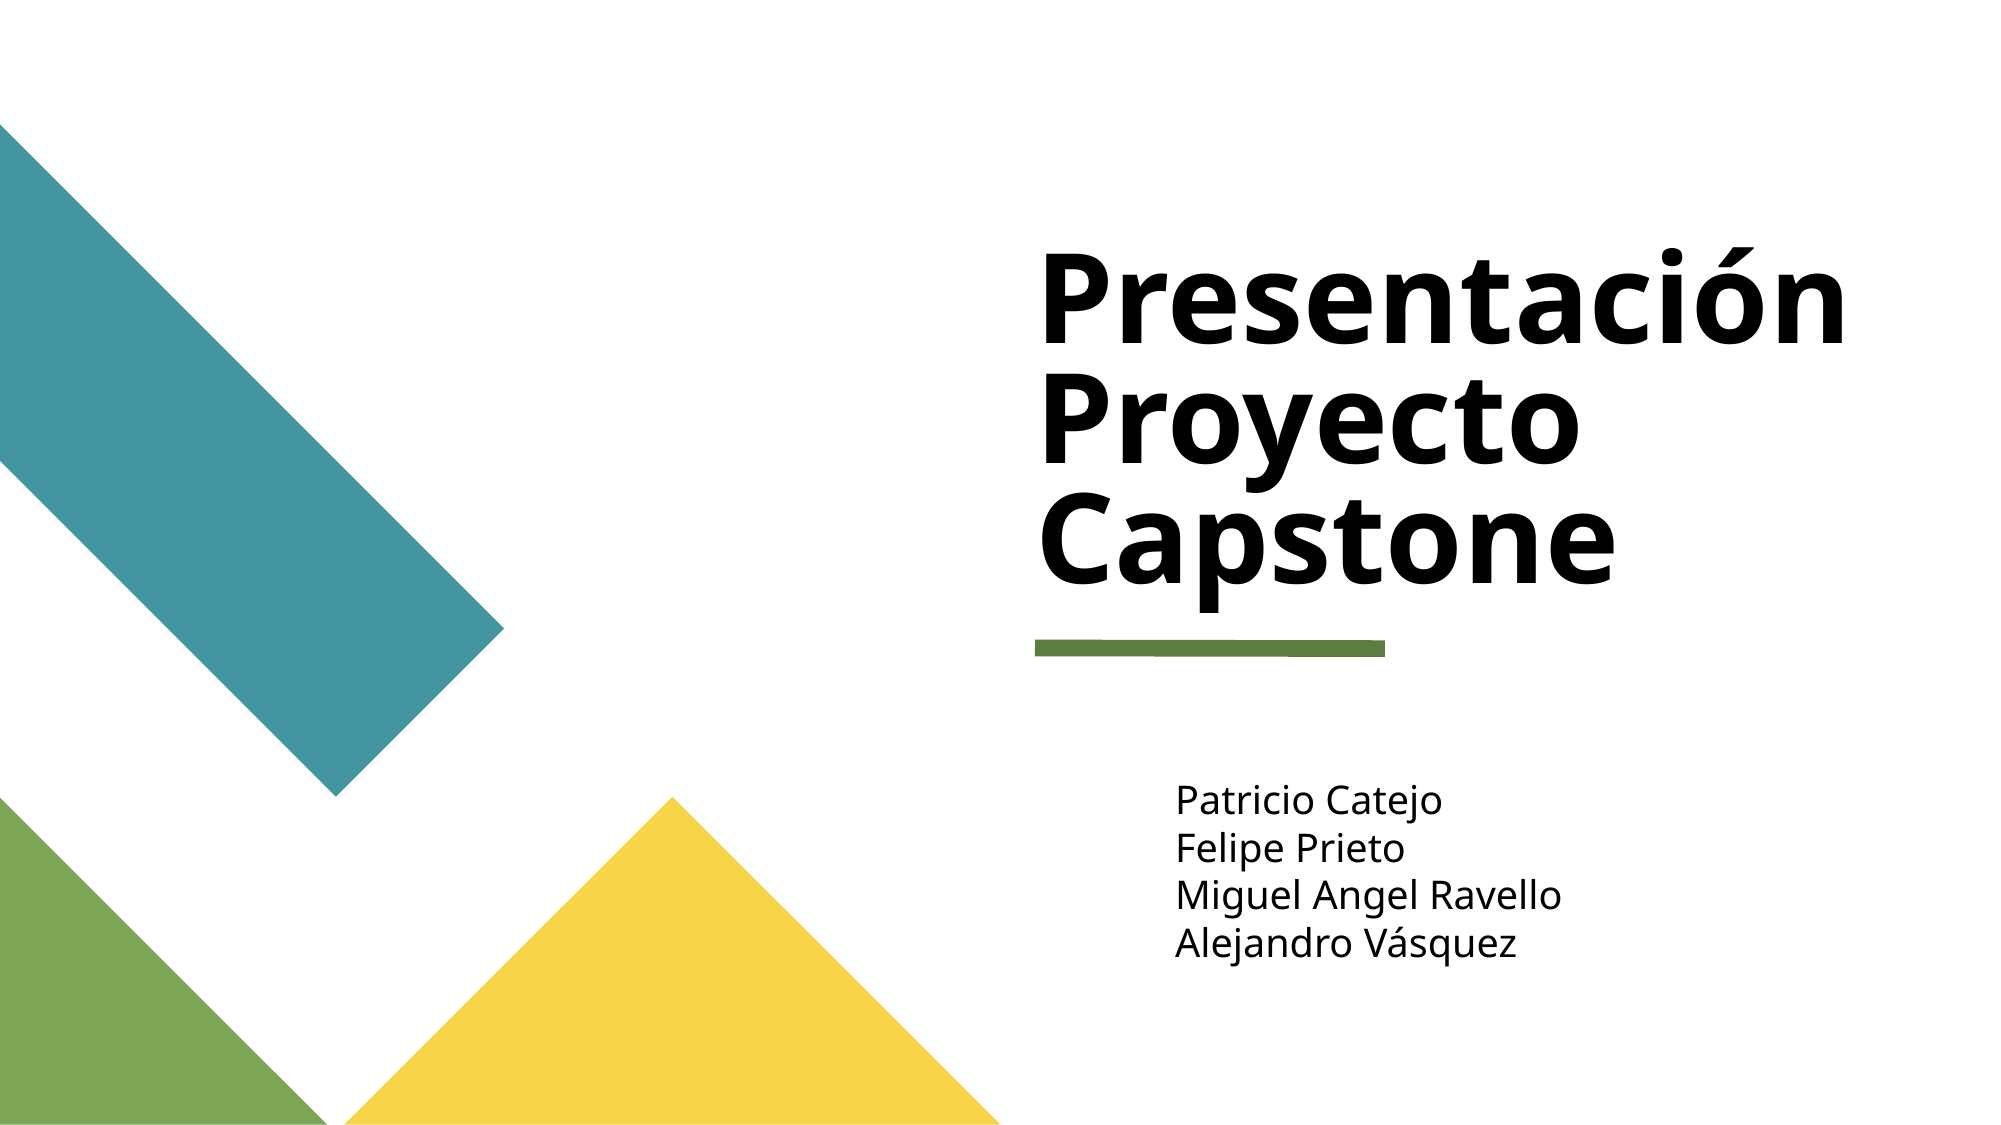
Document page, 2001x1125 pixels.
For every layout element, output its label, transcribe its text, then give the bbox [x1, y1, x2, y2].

title Presentación Proyecto Capstone [1035, 67, 1936, 608]
text_box Patricio Catejo Felipe Prieto Miguel Angel Ravello Alejandro Vásquez [1160, 760, 1895, 1042]
